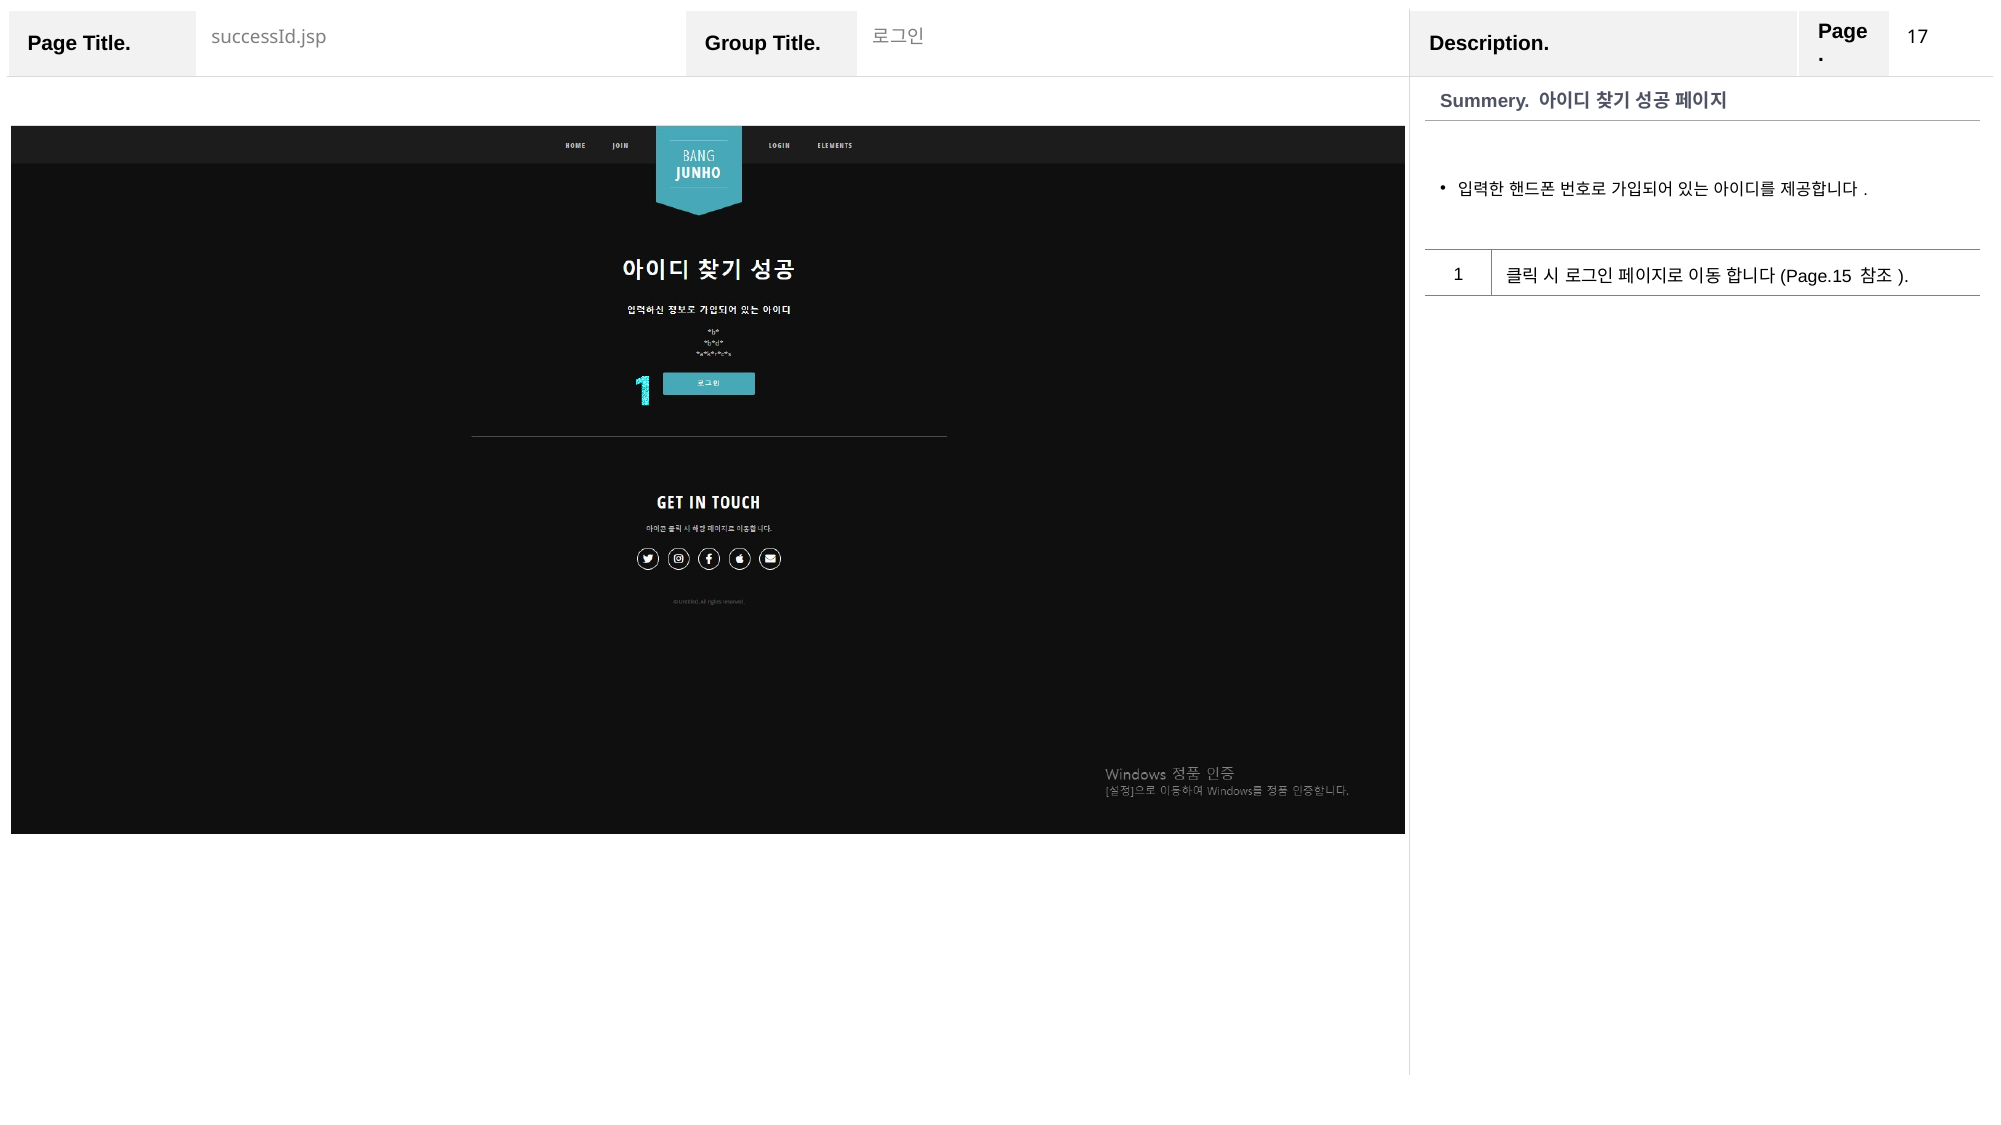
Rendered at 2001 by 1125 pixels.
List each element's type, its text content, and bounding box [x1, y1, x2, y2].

list 로그인 [858, 18, 1405, 55]
table_header Summery. 아이디 찾기 성공 페이지 [1425, 78, 1980, 120]
picture [11, 125, 1405, 835]
table_cell 입력한 핸드폰 번호로 가입되어 있는 아이디를 제공합니다. [1425, 121, 1980, 249]
table_cell 클릭 시 로그인 페이지로 이동 합니다(Page.15 참조). [1492, 250, 1980, 295]
table_cell 1 [1425, 250, 1491, 295]
text_box 17 [1892, 17, 2000, 58]
list successId.jsp [196, 18, 684, 55]
